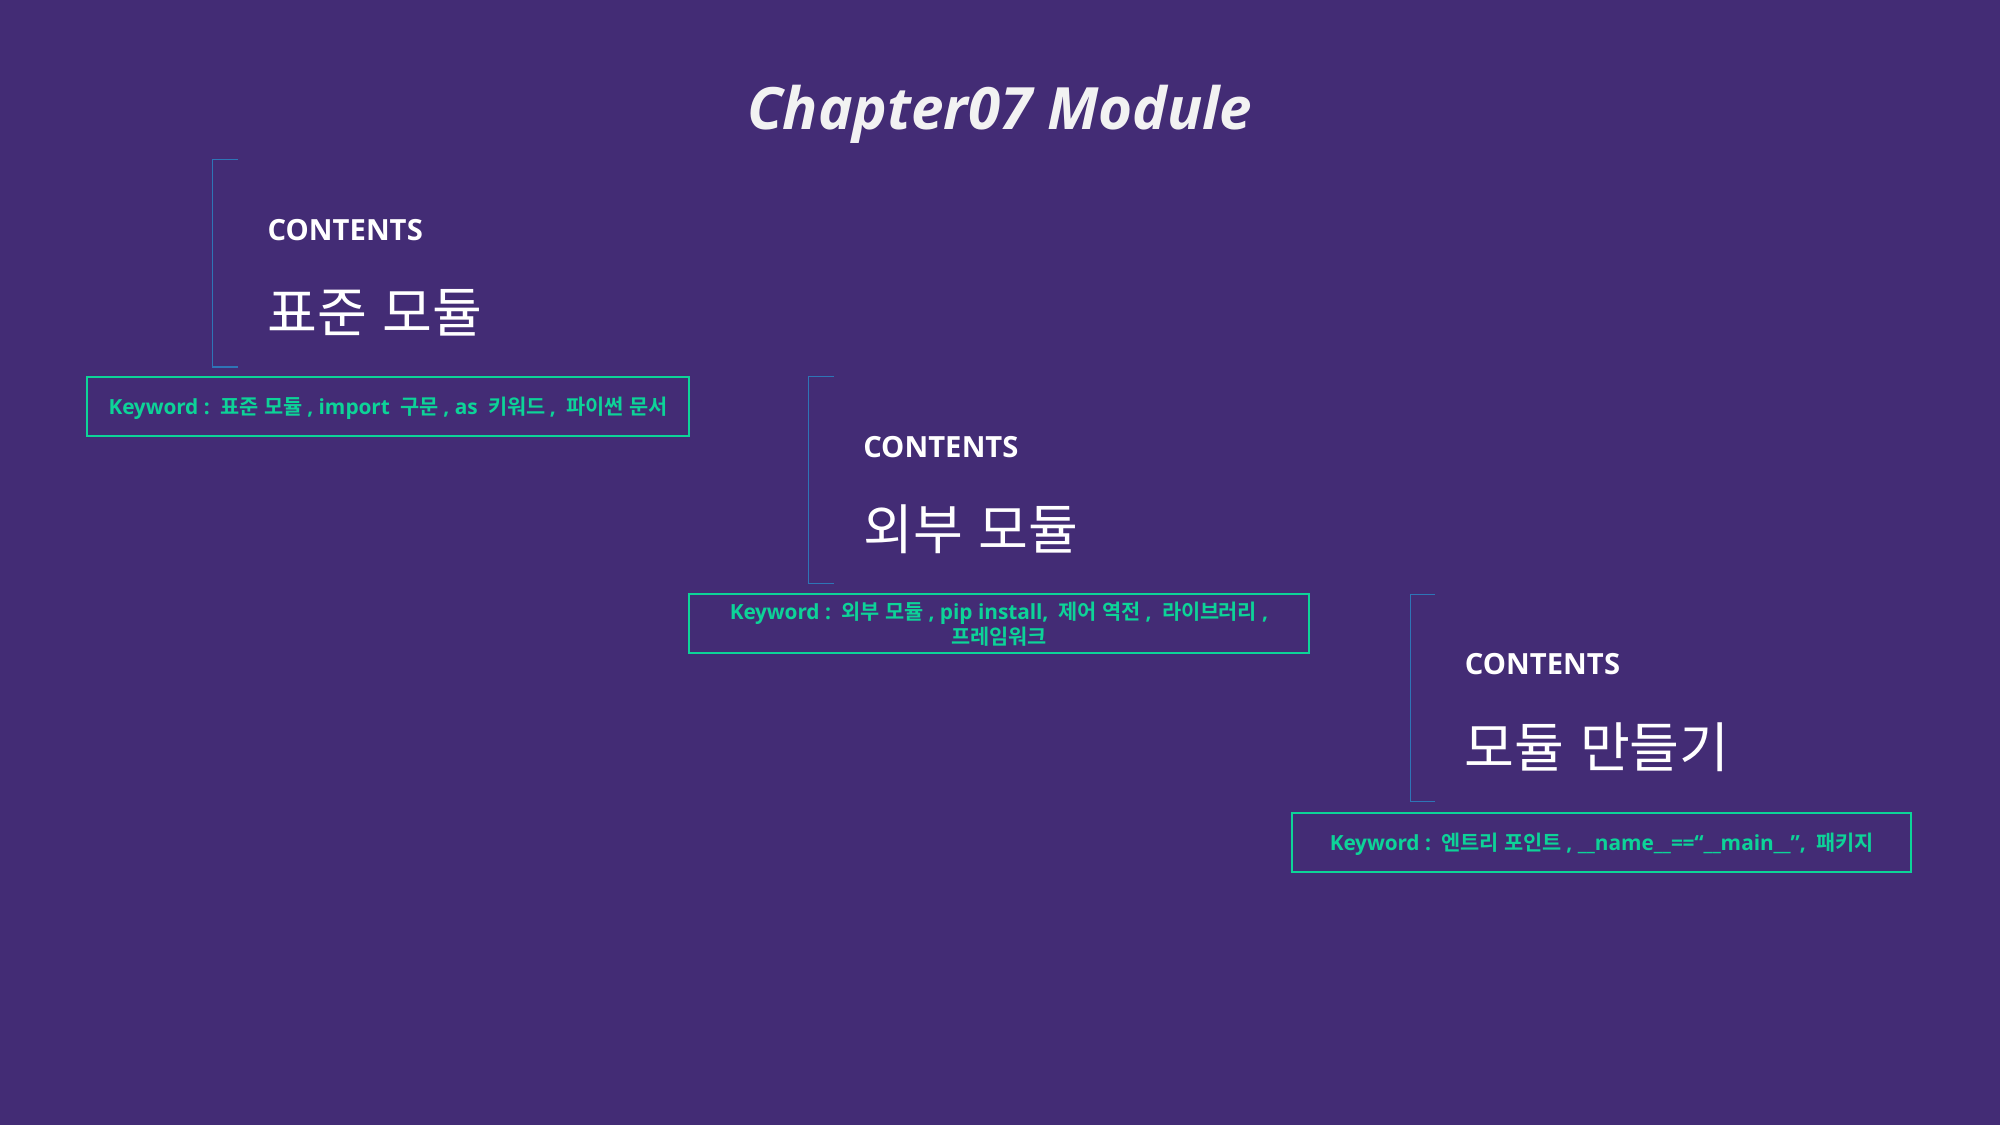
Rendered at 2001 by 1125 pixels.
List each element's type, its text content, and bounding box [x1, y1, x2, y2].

text_box CONTENTS 모듈 만들기 [1450, 620, 1828, 786]
text_box [212, 159, 238, 368]
text_box Keyword : 외부 모듈, pip install, 제어 역전, 라이브러리, 프레임워크 [688, 593, 1310, 654]
text_box CONTENTS 표준 모듈 [252, 186, 630, 351]
text_box Keyword : 표준 모듈, import 구문, as 키워드, 파이썬 문서 [86, 376, 690, 437]
text_box [1410, 594, 1436, 802]
text_box Keyword : 엔트리 포인트, __name__==“__main__”, 패키지 [1291, 812, 1912, 873]
text_box [808, 376, 834, 584]
text_box Chapter07 Module [499, 28, 1501, 149]
text_box CONTENTS 외부 모듈 [848, 403, 1226, 568]
